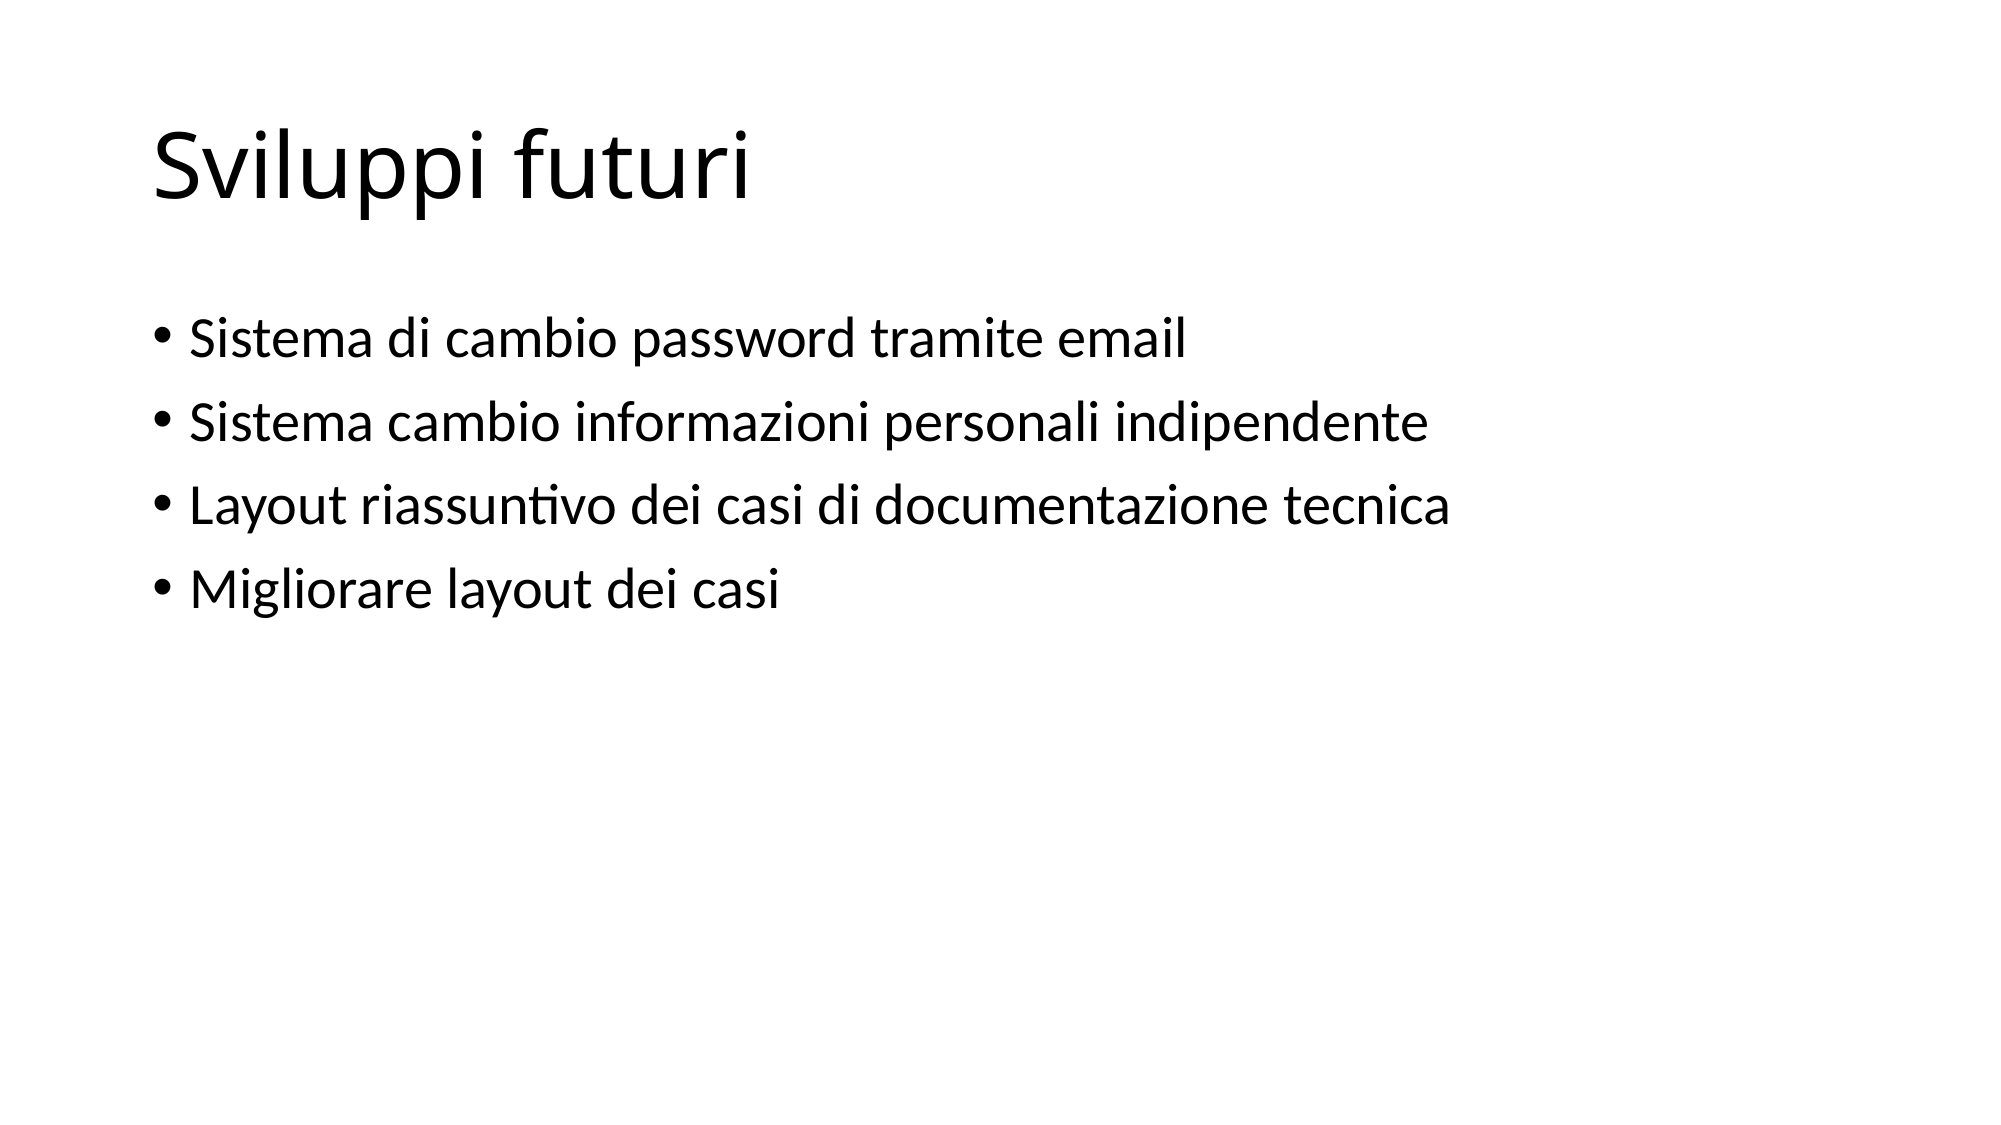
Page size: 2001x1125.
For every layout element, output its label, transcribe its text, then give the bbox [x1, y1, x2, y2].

list Sistema di cambio password tramite email Sistema cambio informazioni personali indipendente Layout riassuntivo dei casi di documentazione tecnica Migliorare layout dei casi [137, 299, 1863, 1014]
title Sviluppi futuri [137, 59, 1863, 278]
